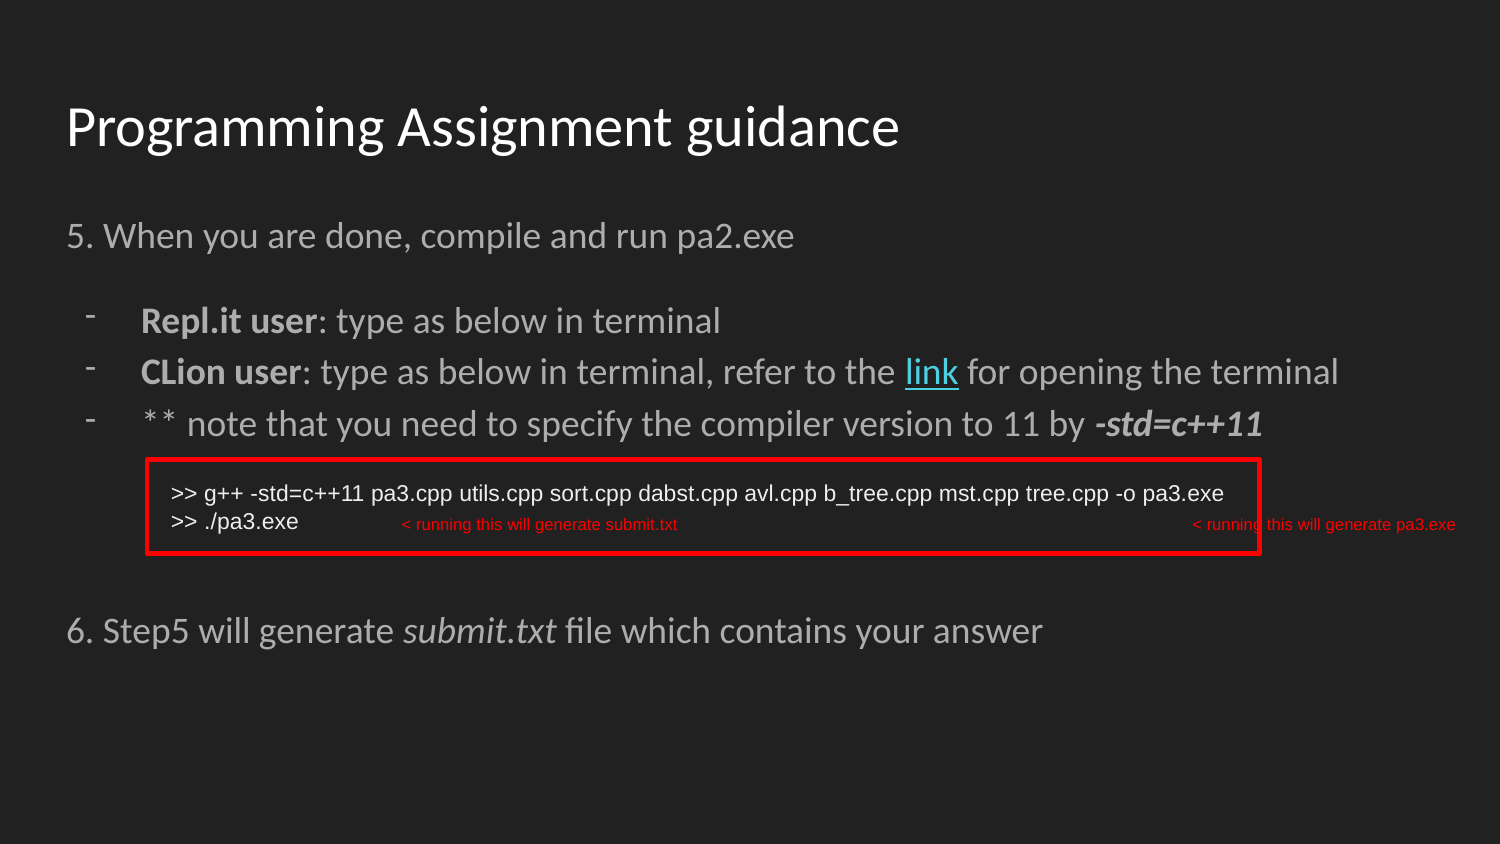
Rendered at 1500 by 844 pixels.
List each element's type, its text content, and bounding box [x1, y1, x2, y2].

text_box >> g++ -std=c++11 pa3.cpp utils.cpp sort.cpp dabst.cpp avl.cpp b_tree.cpp mst.cpp tree.cpp -o pa3.exe >> ./pa3.exe [155, 471, 1420, 542]
text_box [147, 459, 1260, 554]
text_box < running this will generate submit.txt [386, 506, 794, 542]
list 5. When you are done, compile and run pa2.exe Repl.it user: type as below in terminal CLion user: type as below in terminal, refer to the link for opening the terminal ** note that you need to specify the compiler version to 11 by -std=c++11 6. Step5 will generate submit.txt file which contains your answer [51, 189, 1449, 750]
title Programming Assignment guidance [51, 72, 1449, 167]
text_box < running this will generate pa3.exe [1177, 506, 1483, 542]
